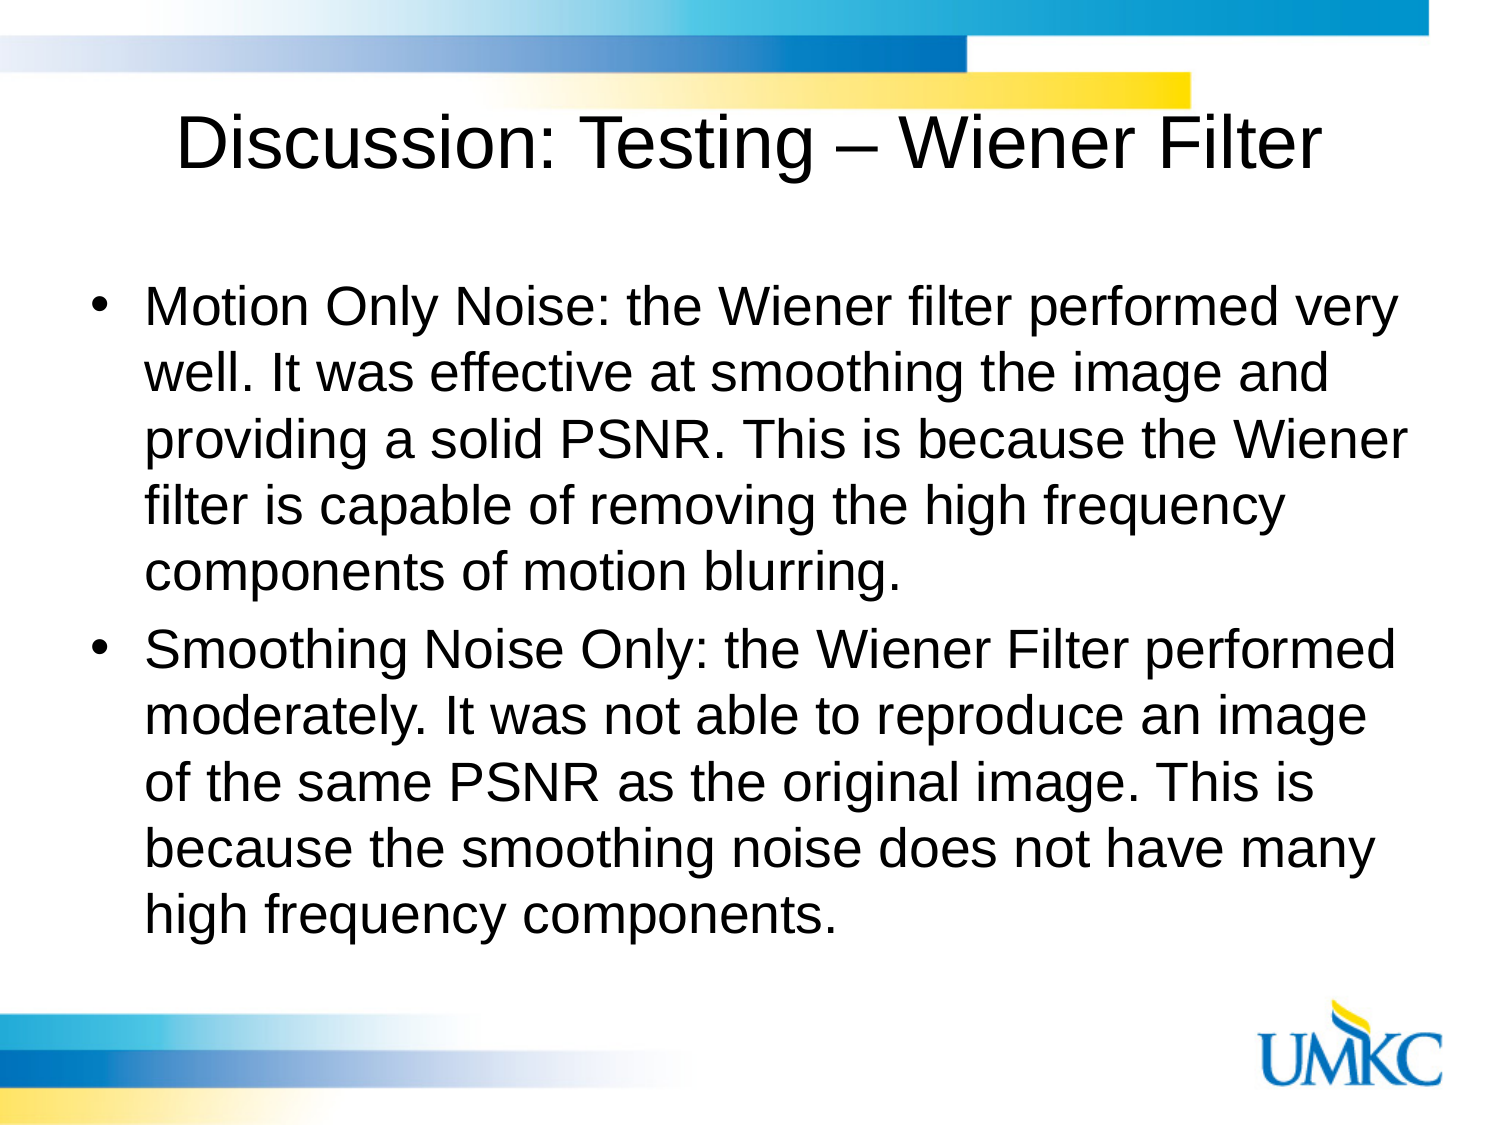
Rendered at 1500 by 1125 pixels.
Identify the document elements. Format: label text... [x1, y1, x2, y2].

picture [0, 0, 1500, 1125]
list Motion Only Noise: the Wiener filter performed very well. It was effective at smoothing the image and providing a solid PSNR. This is because the Wiener filter is capable of removing the high frequency components of motion blurring. Smoothing Noise Only: the Wiener Filter performed moderately. It was not able to reproduce an image of the same PSNR as the original image. This is because the smoothing noise does not have many high frequency components. [75, 262, 1425, 1005]
title Discussion: Testing – Wiener Filter [75, 45, 1425, 233]
